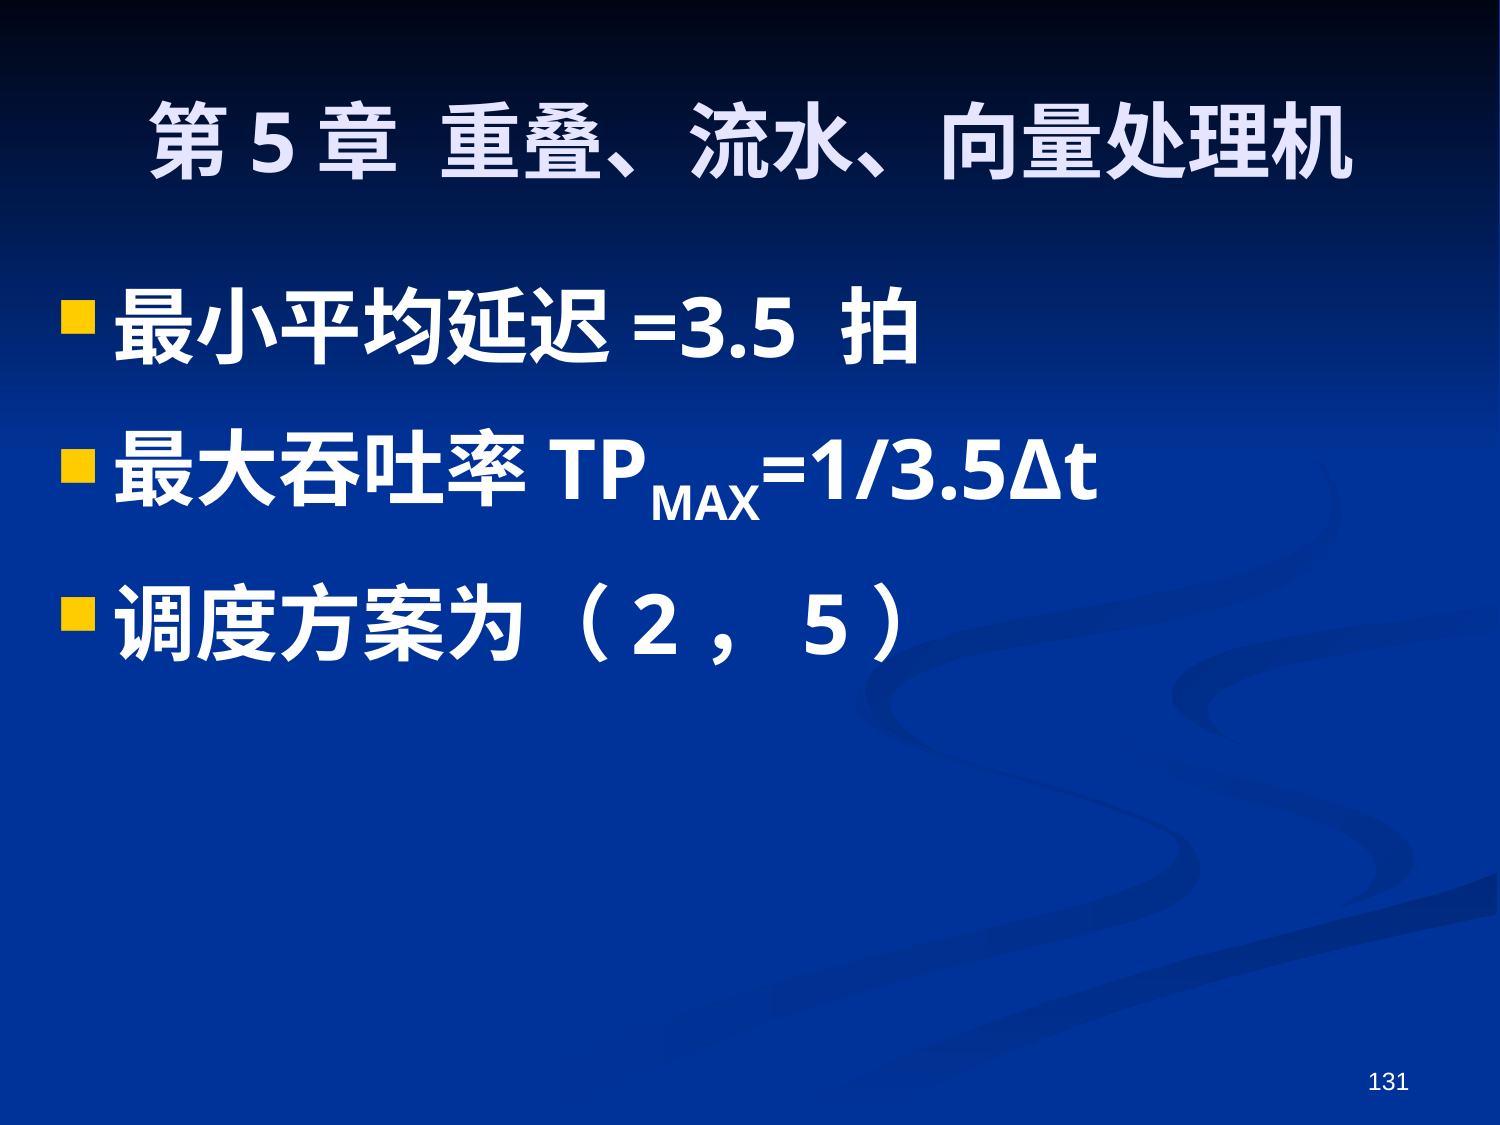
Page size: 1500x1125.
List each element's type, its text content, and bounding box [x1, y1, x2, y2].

title 第5章 重叠、流水、向量处理机 [74, 44, 1426, 233]
list 最小平均延迟=3.5 拍 最大吞吐率TPMAX=1/3.5Δt 调度方案为（2，5） [40, 266, 1460, 1001]
slide_number 131 [1074, 1024, 1426, 1104]
